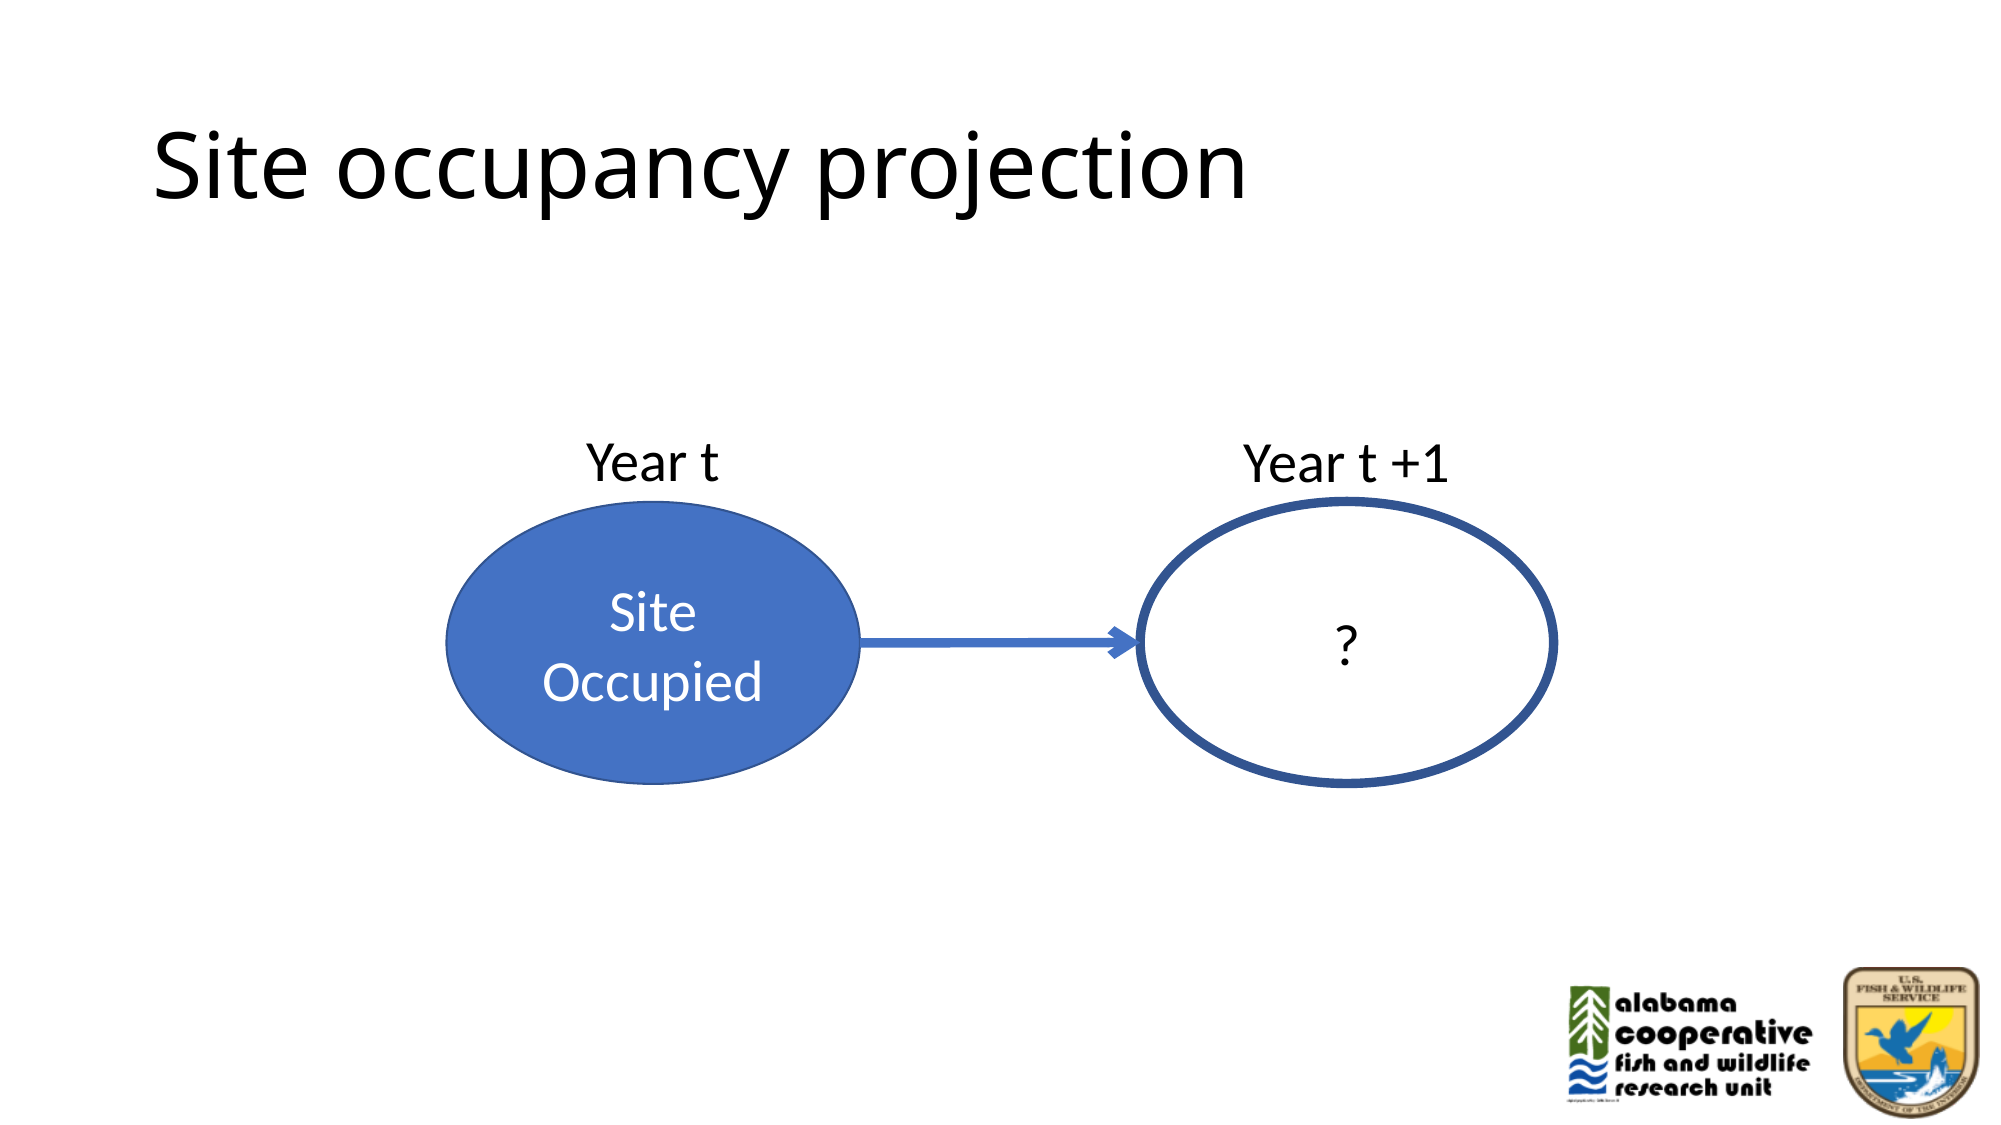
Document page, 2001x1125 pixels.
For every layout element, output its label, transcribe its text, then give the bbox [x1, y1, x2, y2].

text_box Site Occupied [445, 501, 861, 785]
text_box Year t +1 [1196, 417, 1497, 502]
title Site occupancy projection [137, 59, 1863, 278]
picture [1842, 966, 1980, 1119]
text_box Year t [518, 415, 788, 501]
text_box ? [1139, 502, 1555, 785]
picture [1551, 973, 1834, 1119]
